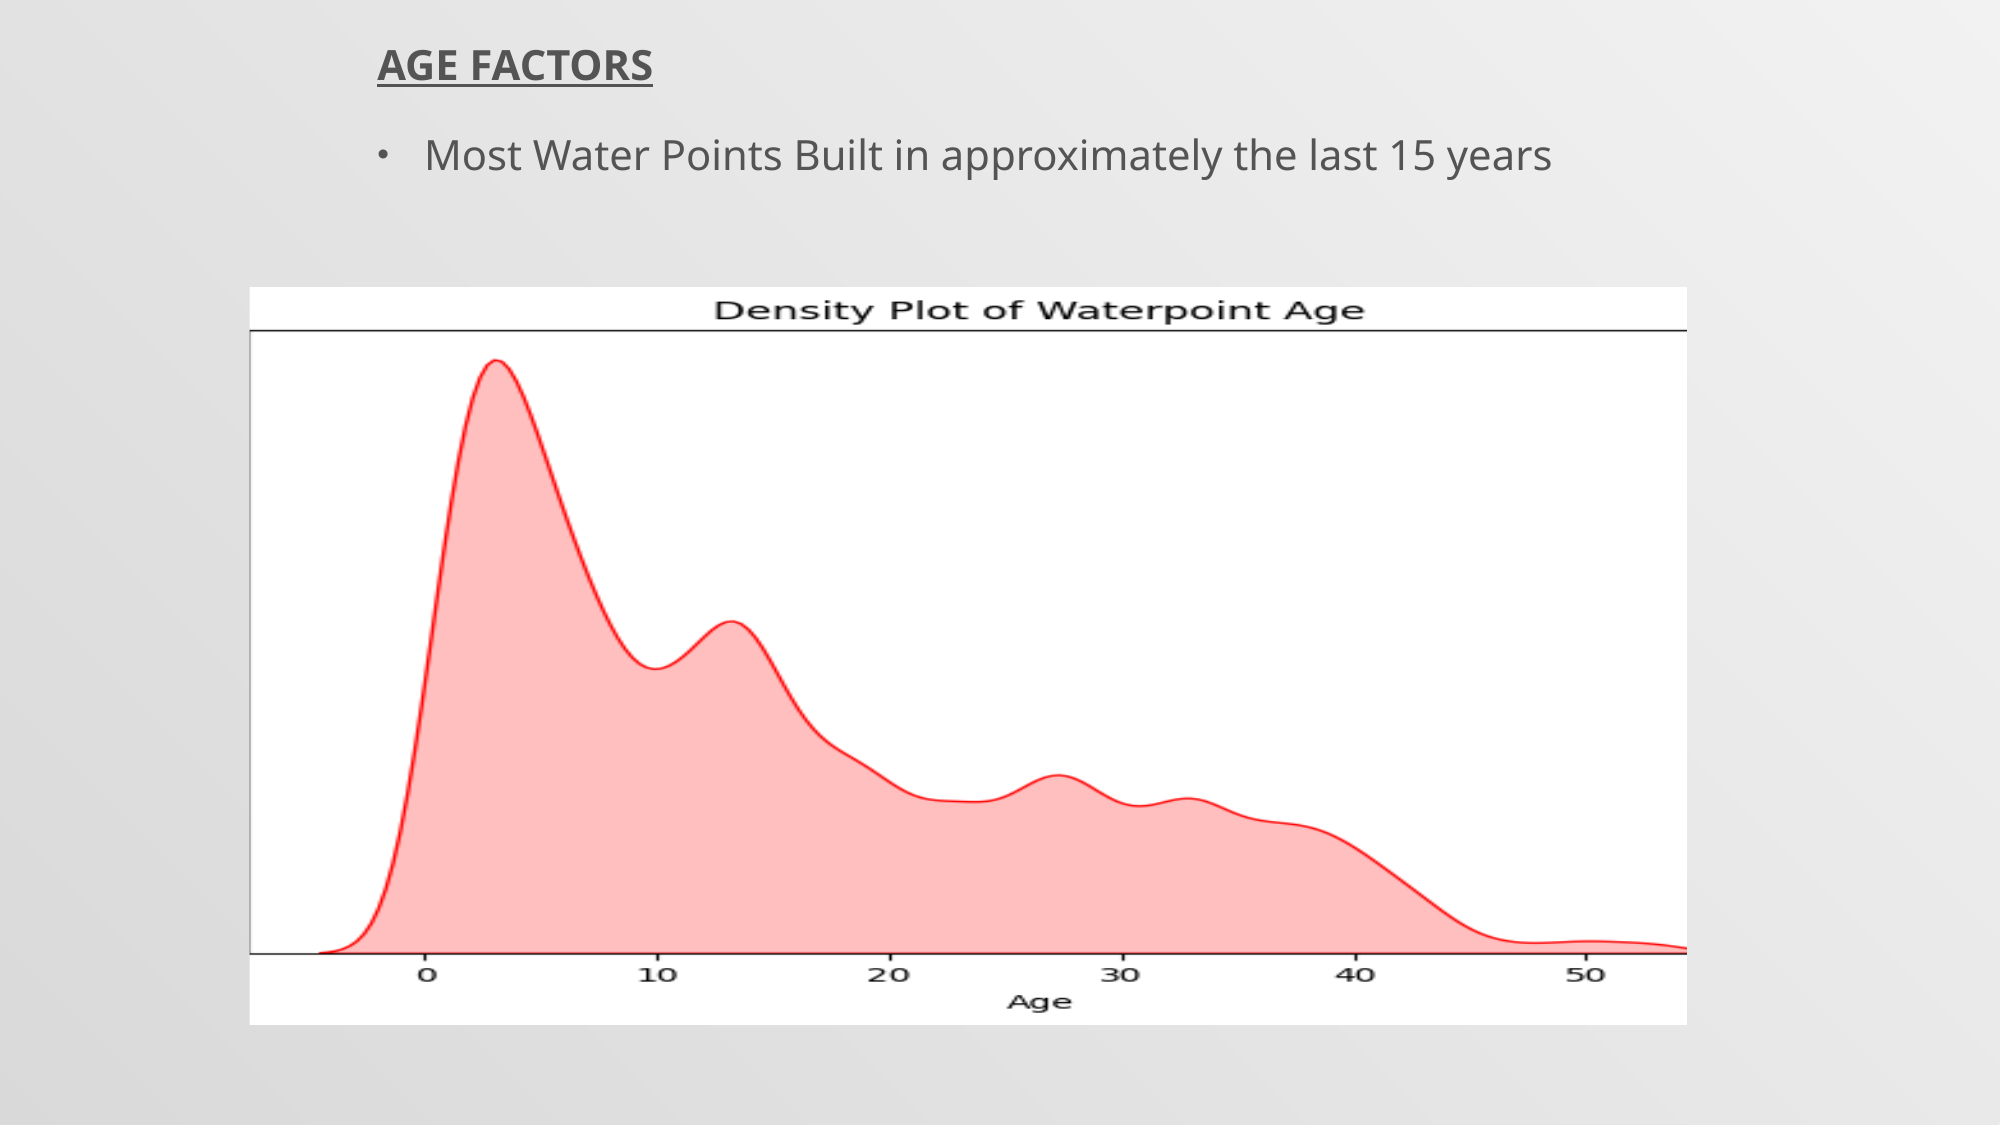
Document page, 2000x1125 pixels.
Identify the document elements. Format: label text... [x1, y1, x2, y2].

list AGE FACTORS Most Water Points Built in approximately the last 15 years [362, 36, 1651, 188]
picture [249, 287, 1687, 1025]
